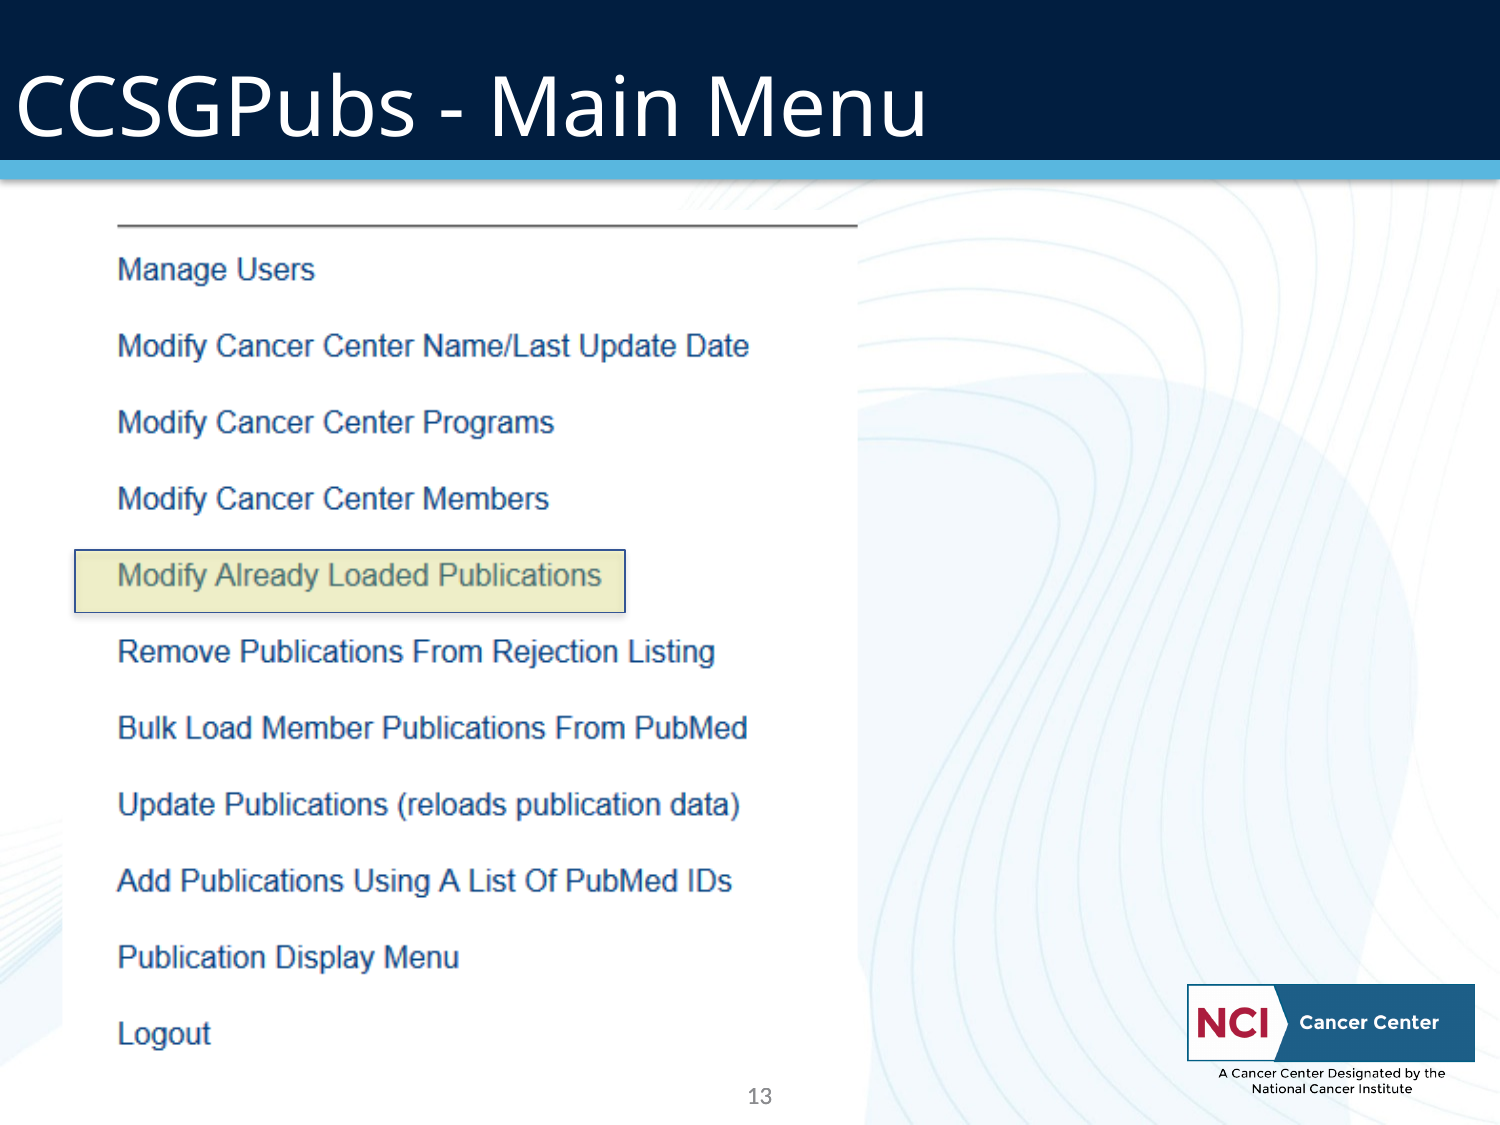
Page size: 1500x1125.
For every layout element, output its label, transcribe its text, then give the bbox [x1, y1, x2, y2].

picture [0, 180, 1500, 1125]
title CCSGPubs - Main Menu [0, 0, 1500, 160]
